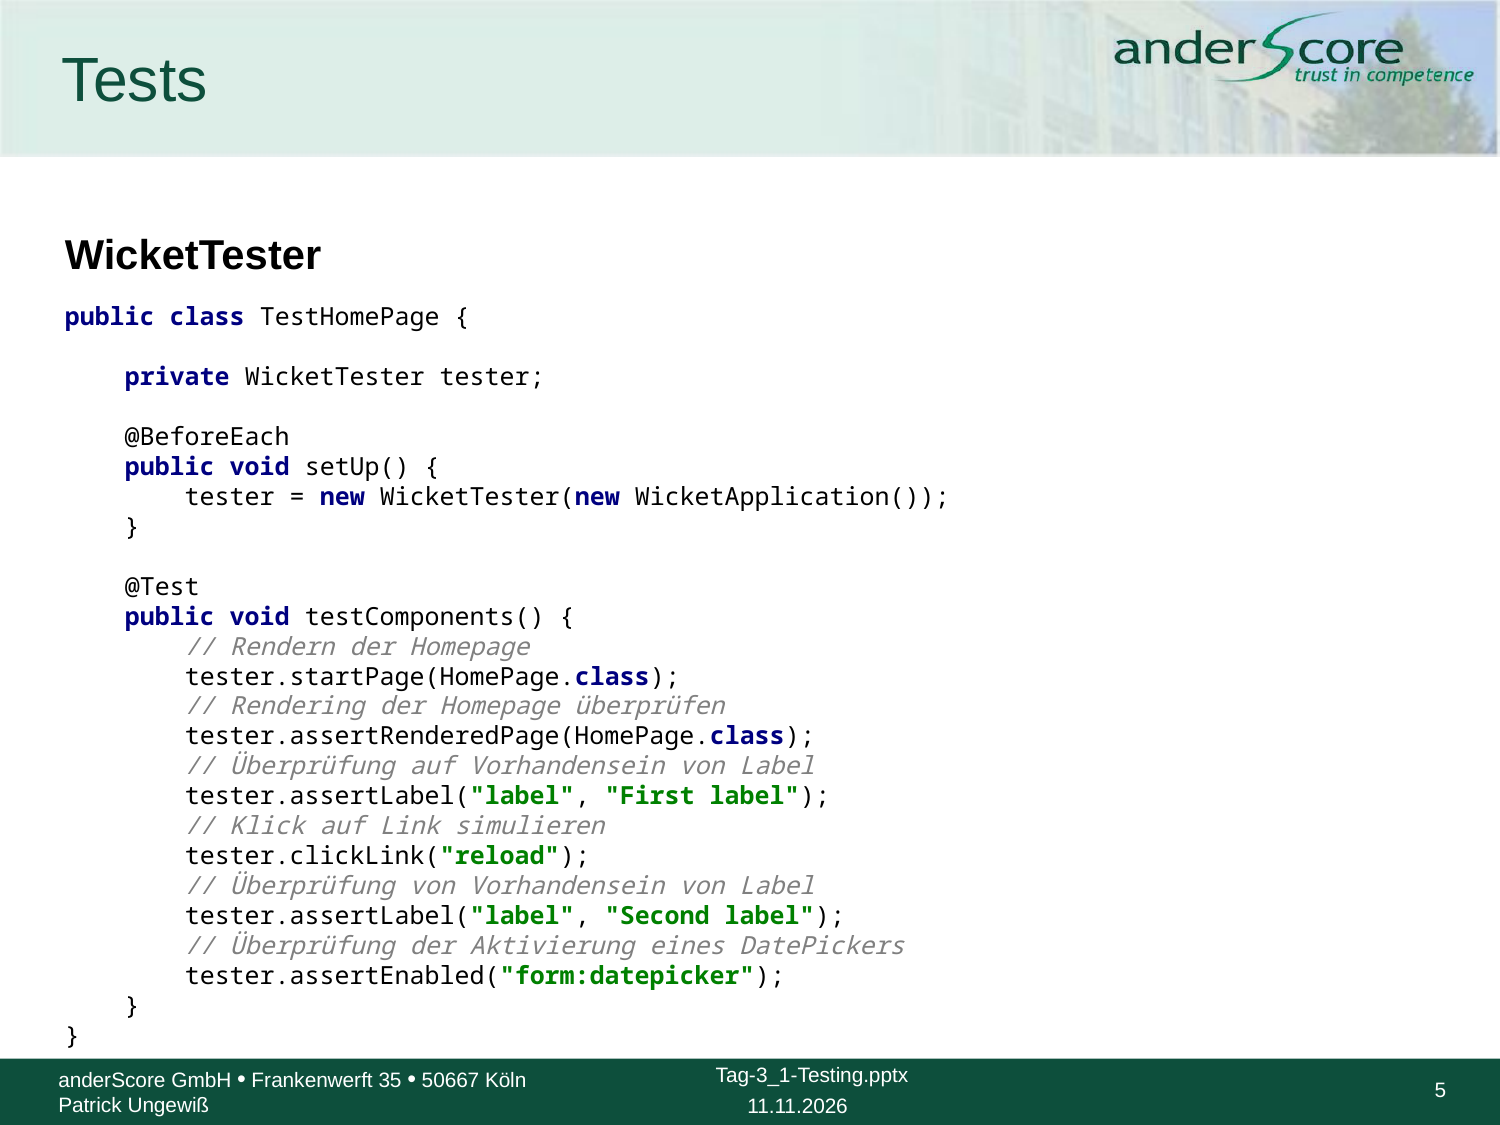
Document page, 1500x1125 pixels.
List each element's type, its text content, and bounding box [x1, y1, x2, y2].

picture [0, 0, 1500, 157]
list WicketTester public class TestHomePage { private WicketTester tester; @BeforeEach public void setUp() { tester = new WicketTester(new WicketApplication()); } @Test public void testComponents() { // Rendern der Homepage tester.startPage(HomePage.class); // Rendering der Homepage überprüfen tester.assertRenderedPage(HomePage.class); // Überprüfung auf Vorhandensein von Label tester.assertLabel("label", "First label"); // Klick auf Link simulieren tester.clickLink("reload"); // Überprüfung von Vorhandensein von Label tester.assertLabel("label", "Second label"); // Überprüfung der Aktivierung eines DatePickers tester.assertEnabled("form:datepicker"); } } [49, 219, 1460, 1012]
title Tests [46, 23, 975, 140]
